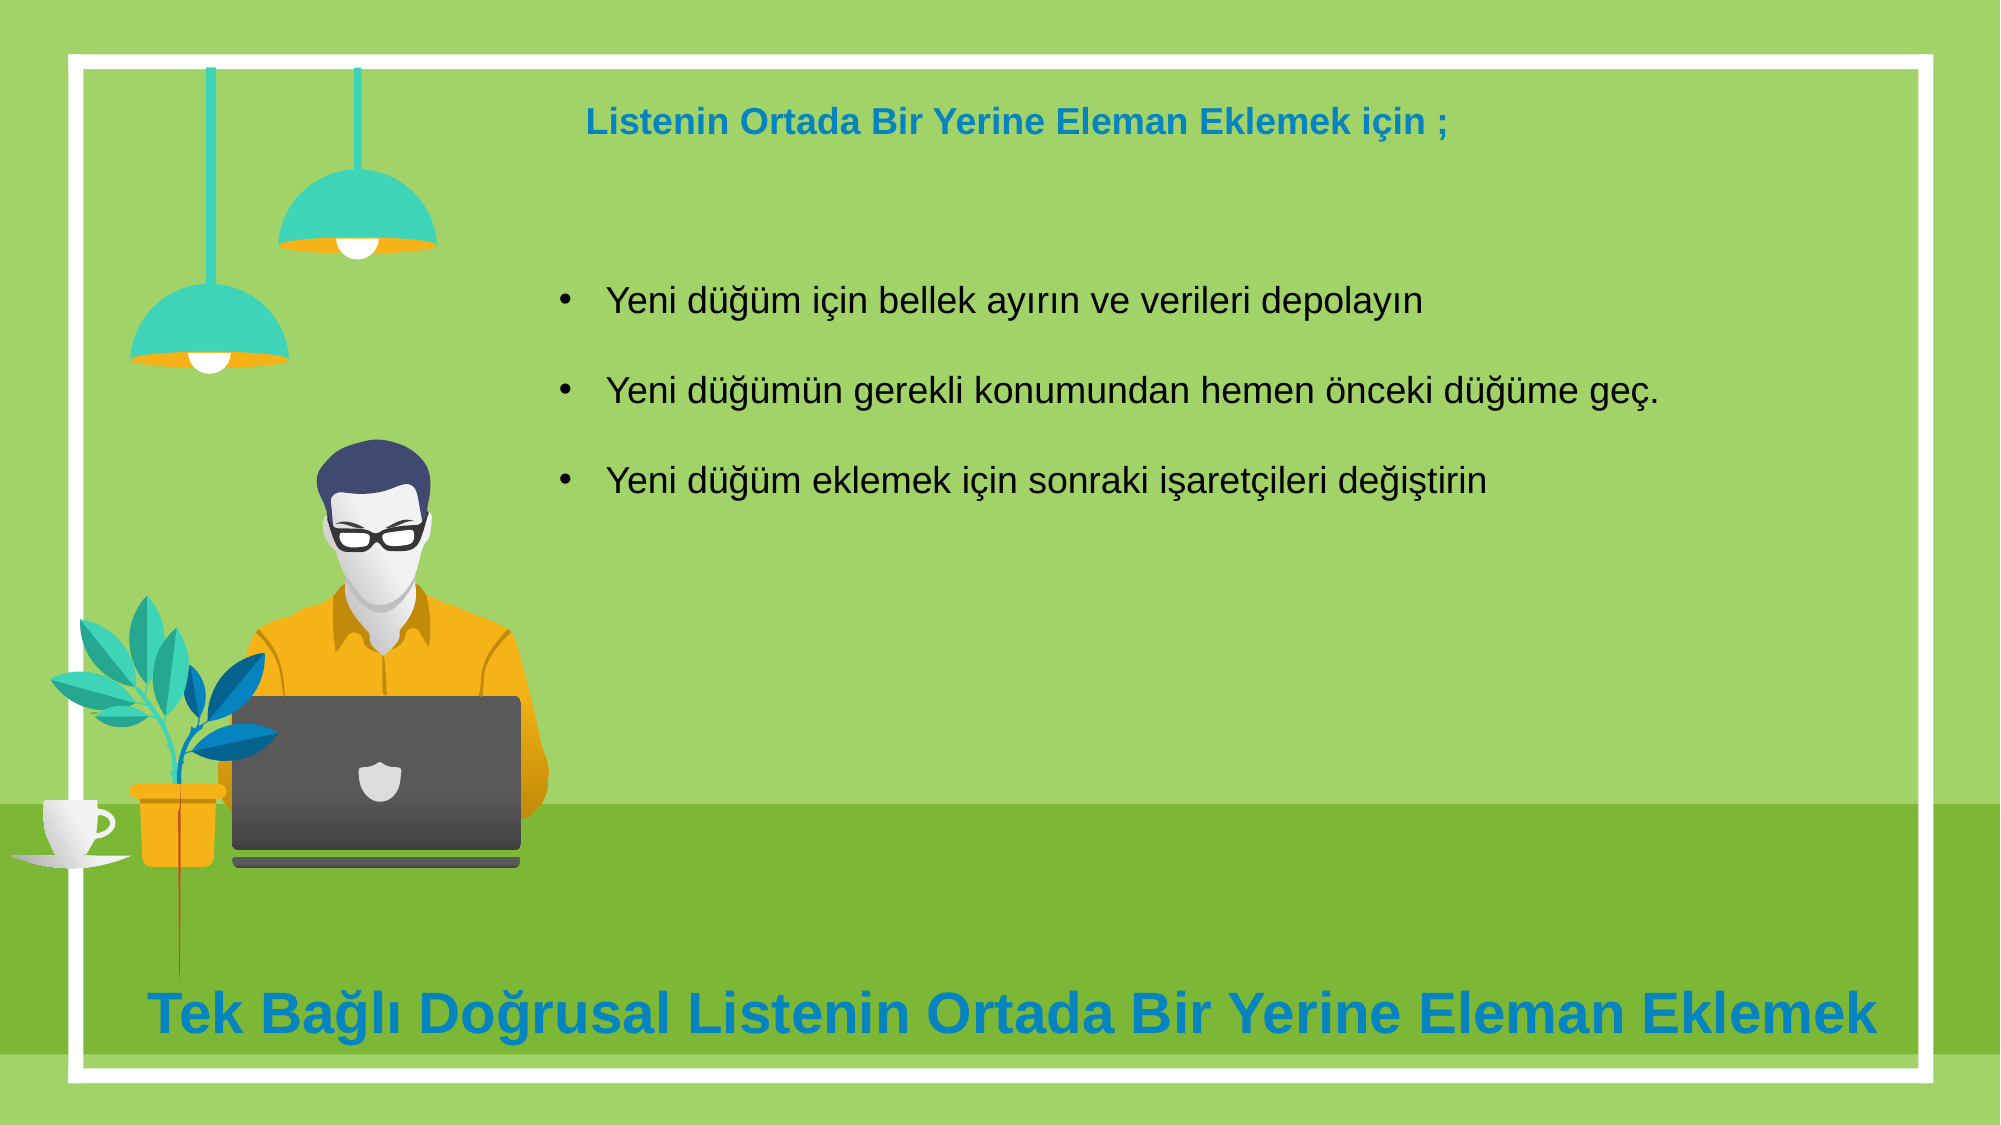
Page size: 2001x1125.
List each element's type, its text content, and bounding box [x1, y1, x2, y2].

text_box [217, 439, 550, 868]
text_box [11, 855, 50, 867]
text_box [43, 800, 50, 844]
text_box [278, 67, 438, 329]
text_box Yeni düğüm için bellek ayırın ve verileri depolayın Yeni düğümün gerekli konumundan hemen önceki düğüme geç. Yeni düğüm eklemek için sonraki işaretçileri değiştirin [543, 268, 1754, 508]
text_box Tek Bağlı Doğrusal Listenin Ortada Bir Yerine Eleman Eklemek [98, 968, 1929, 1054]
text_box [50, 595, 279, 867]
text_box Listenin Ortada Bir Yerine Eleman Eklemek için ; [570, 89, 1465, 150]
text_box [130, 67, 290, 443]
